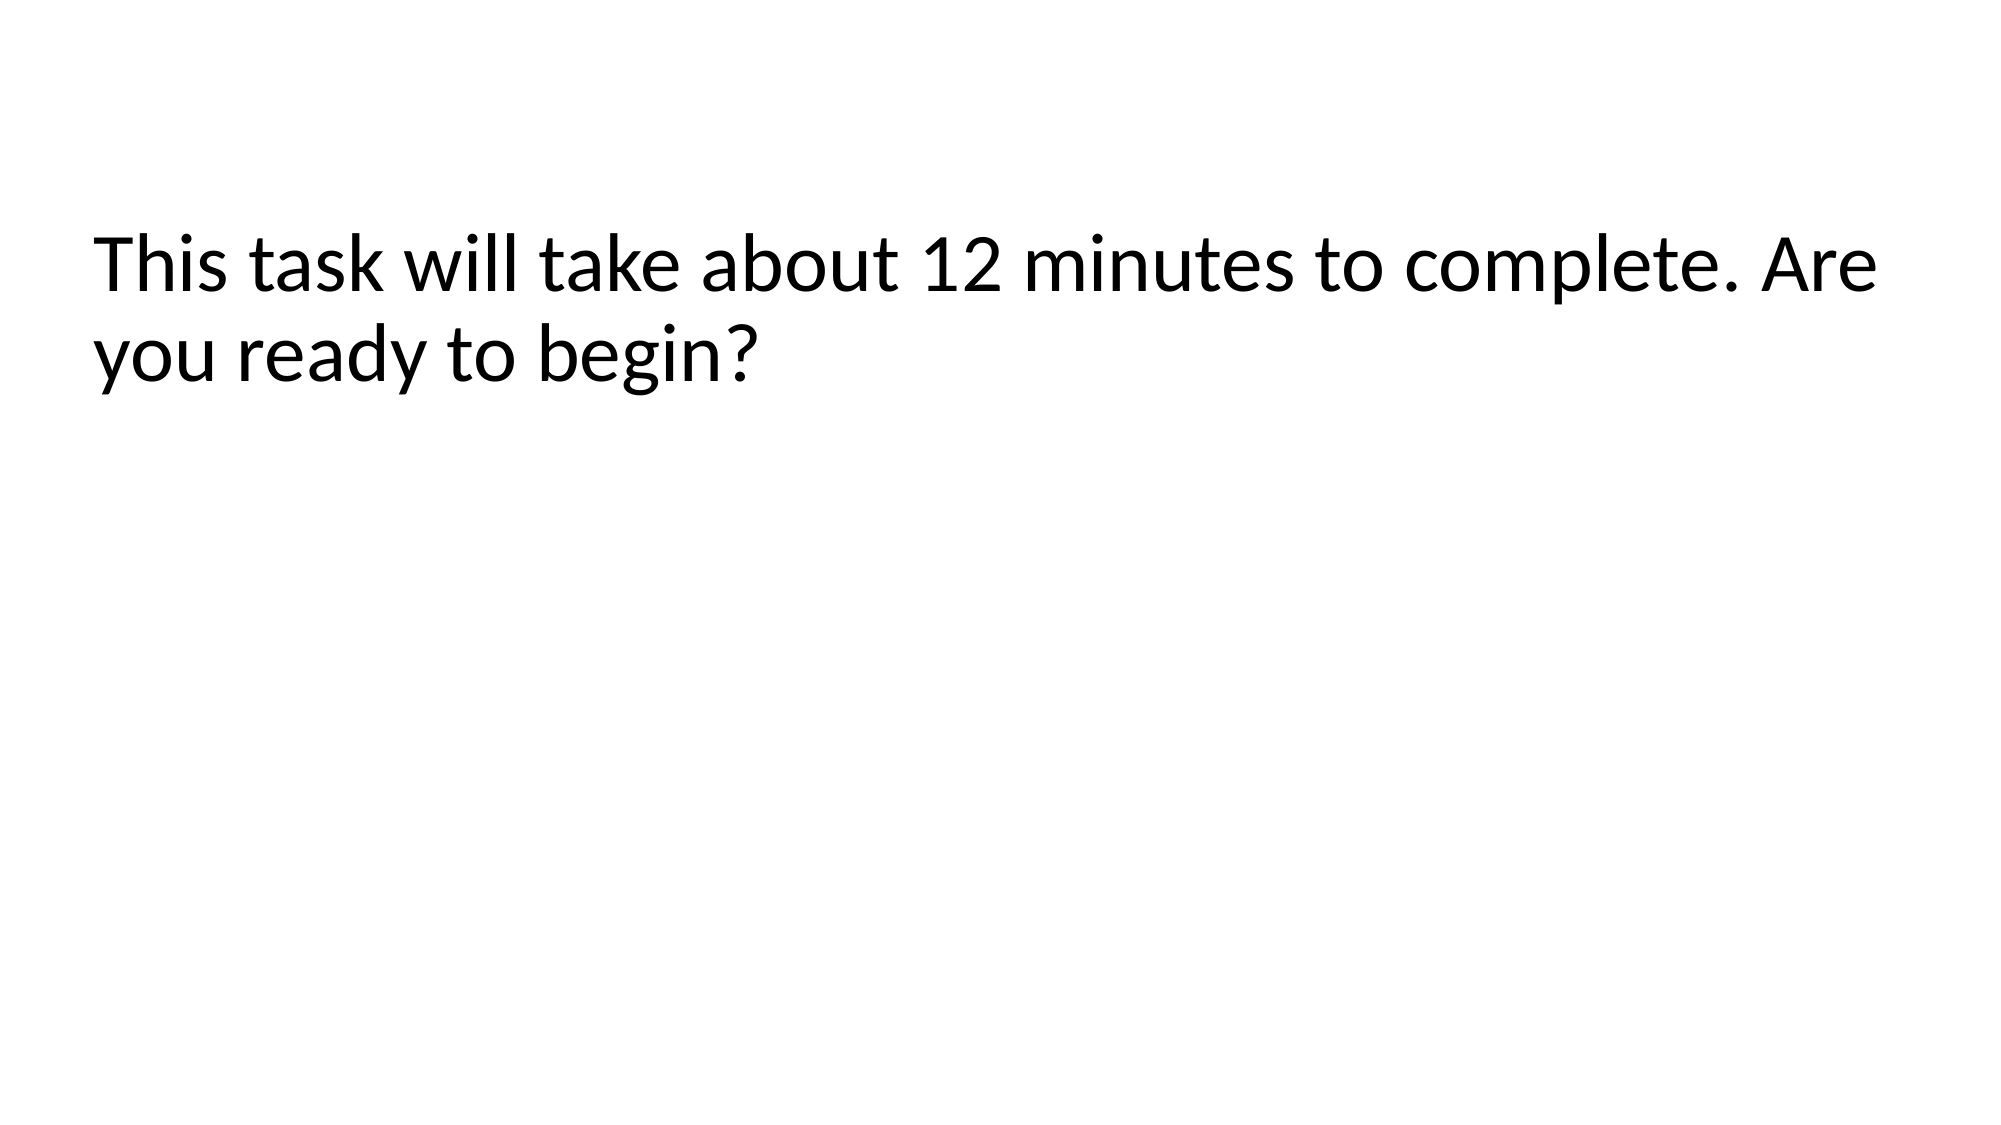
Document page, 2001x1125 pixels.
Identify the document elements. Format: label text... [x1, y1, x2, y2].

list This task will take about 12 minutes to complete. Are you ready to begin? [78, 212, 1922, 1002]
